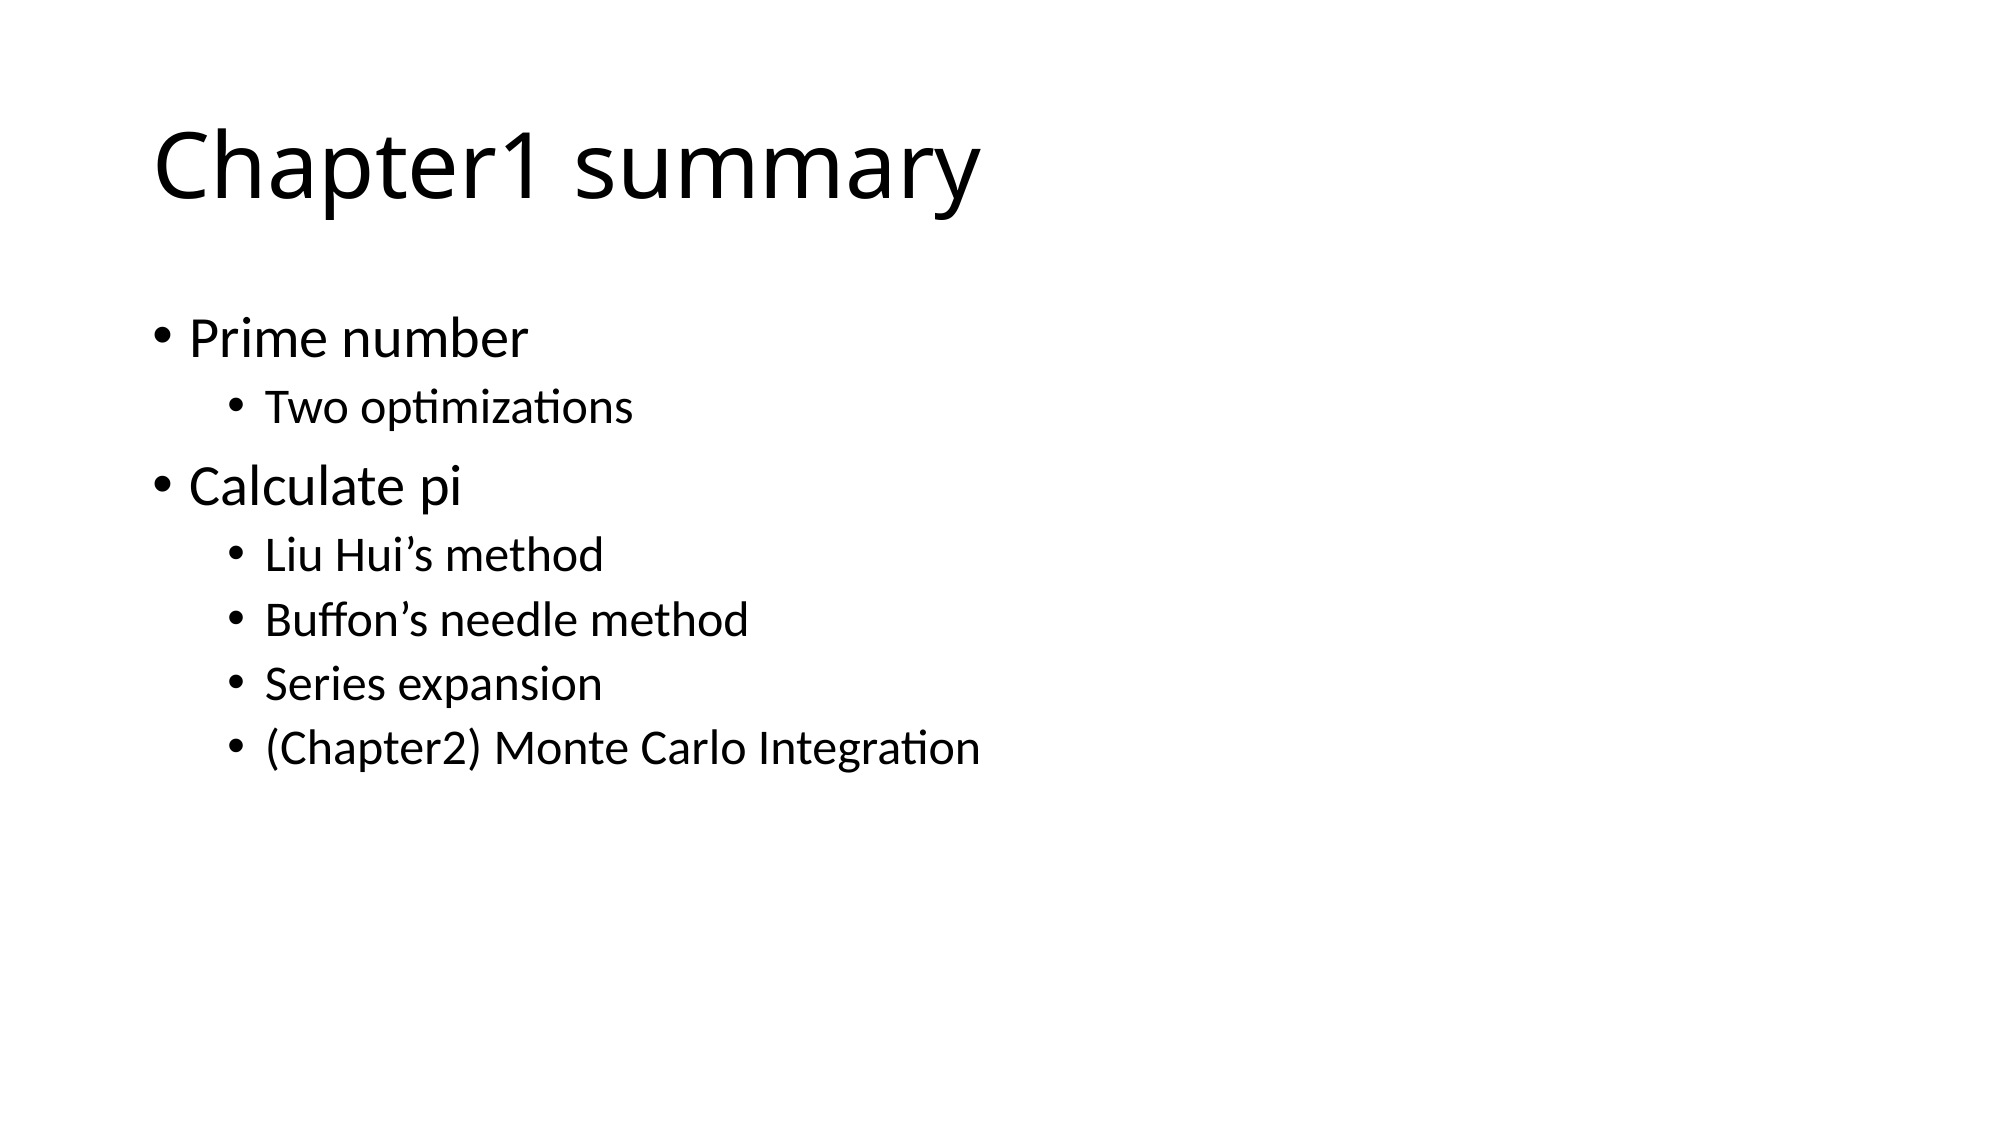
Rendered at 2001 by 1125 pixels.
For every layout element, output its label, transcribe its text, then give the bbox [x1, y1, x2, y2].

title Chapter1 summary [137, 59, 1863, 278]
list Prime number Two optimizations Calculate pi Liu Hui’s method Buffon’s needle method Series expansion (Chapter2) Monte Carlo Integration [137, 299, 1863, 1014]
